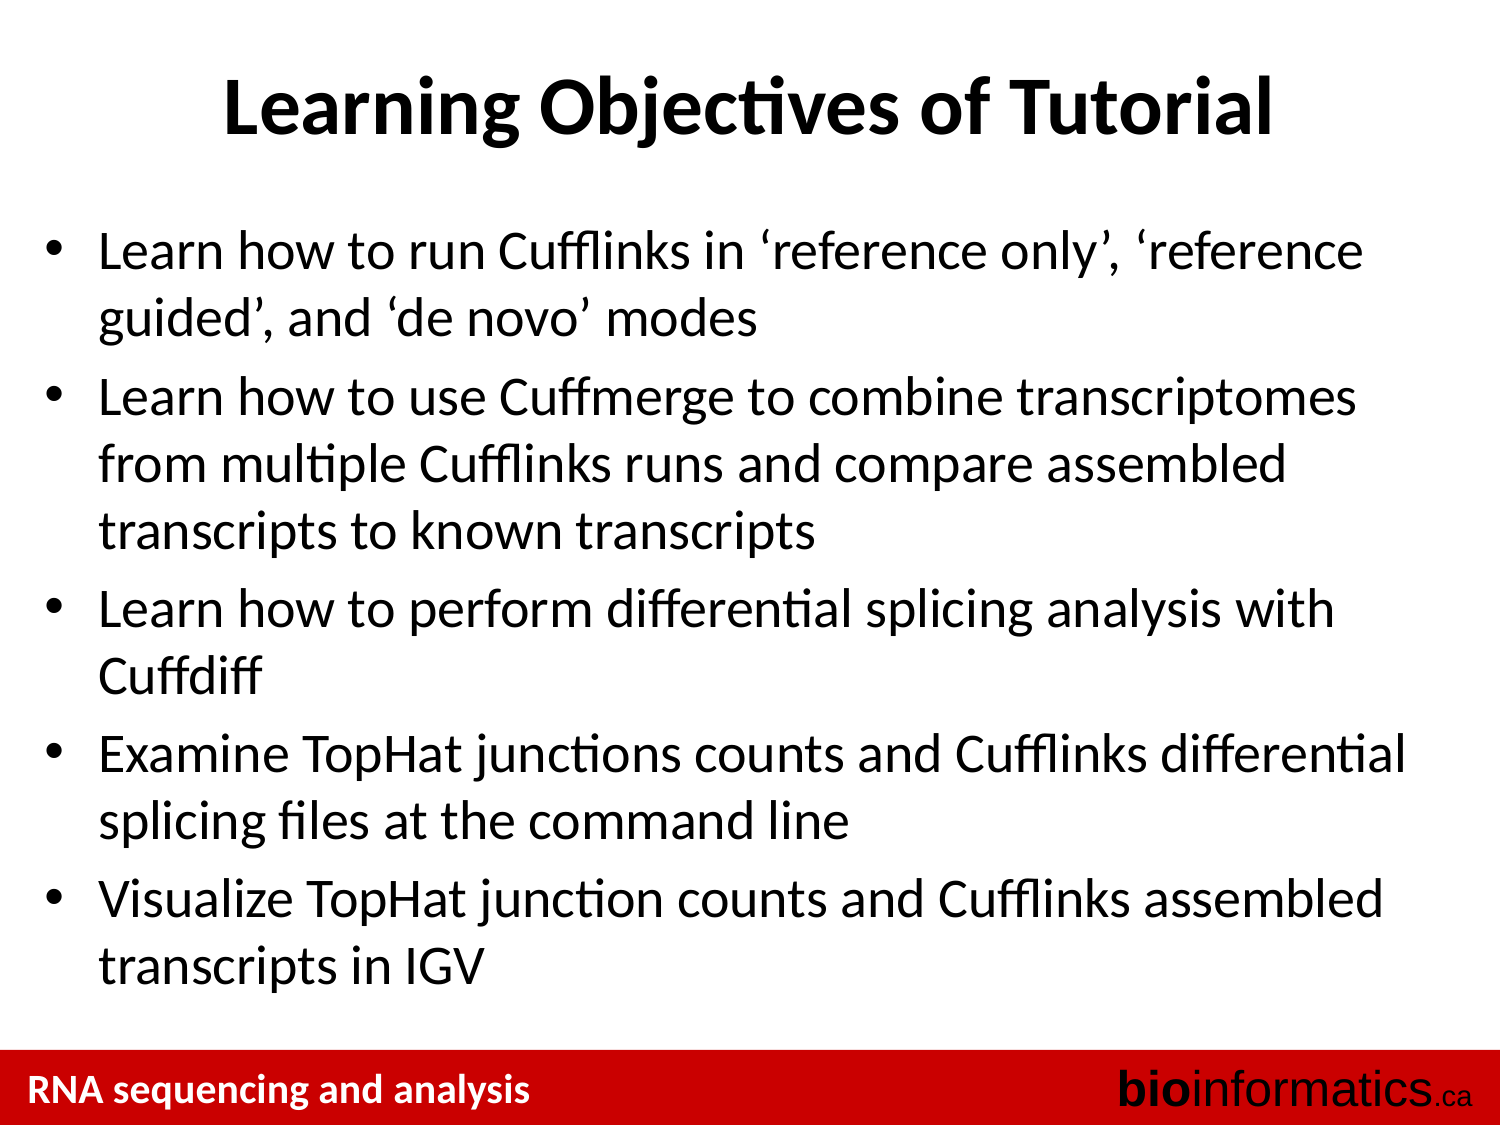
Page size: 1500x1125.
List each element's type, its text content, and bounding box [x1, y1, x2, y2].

list Learn how to run Cufflinks in ‘reference only’, ‘reference guided’, and ‘de novo’ modes Learn how to use Cuffmerge to combine transcriptomes from multiple Cufflinks runs and compare assembled transcripts to known transcripts Learn how to perform differential splicing analysis with Cuffdiff Examine TopHat junctions counts and Cufflinks differential splicing files at the command line Visualize TopHat junction counts and Cufflinks assembled transcripts in IGV [29, 206, 1480, 1012]
title Learning Objectives of Tutorial [24, 7, 1475, 195]
